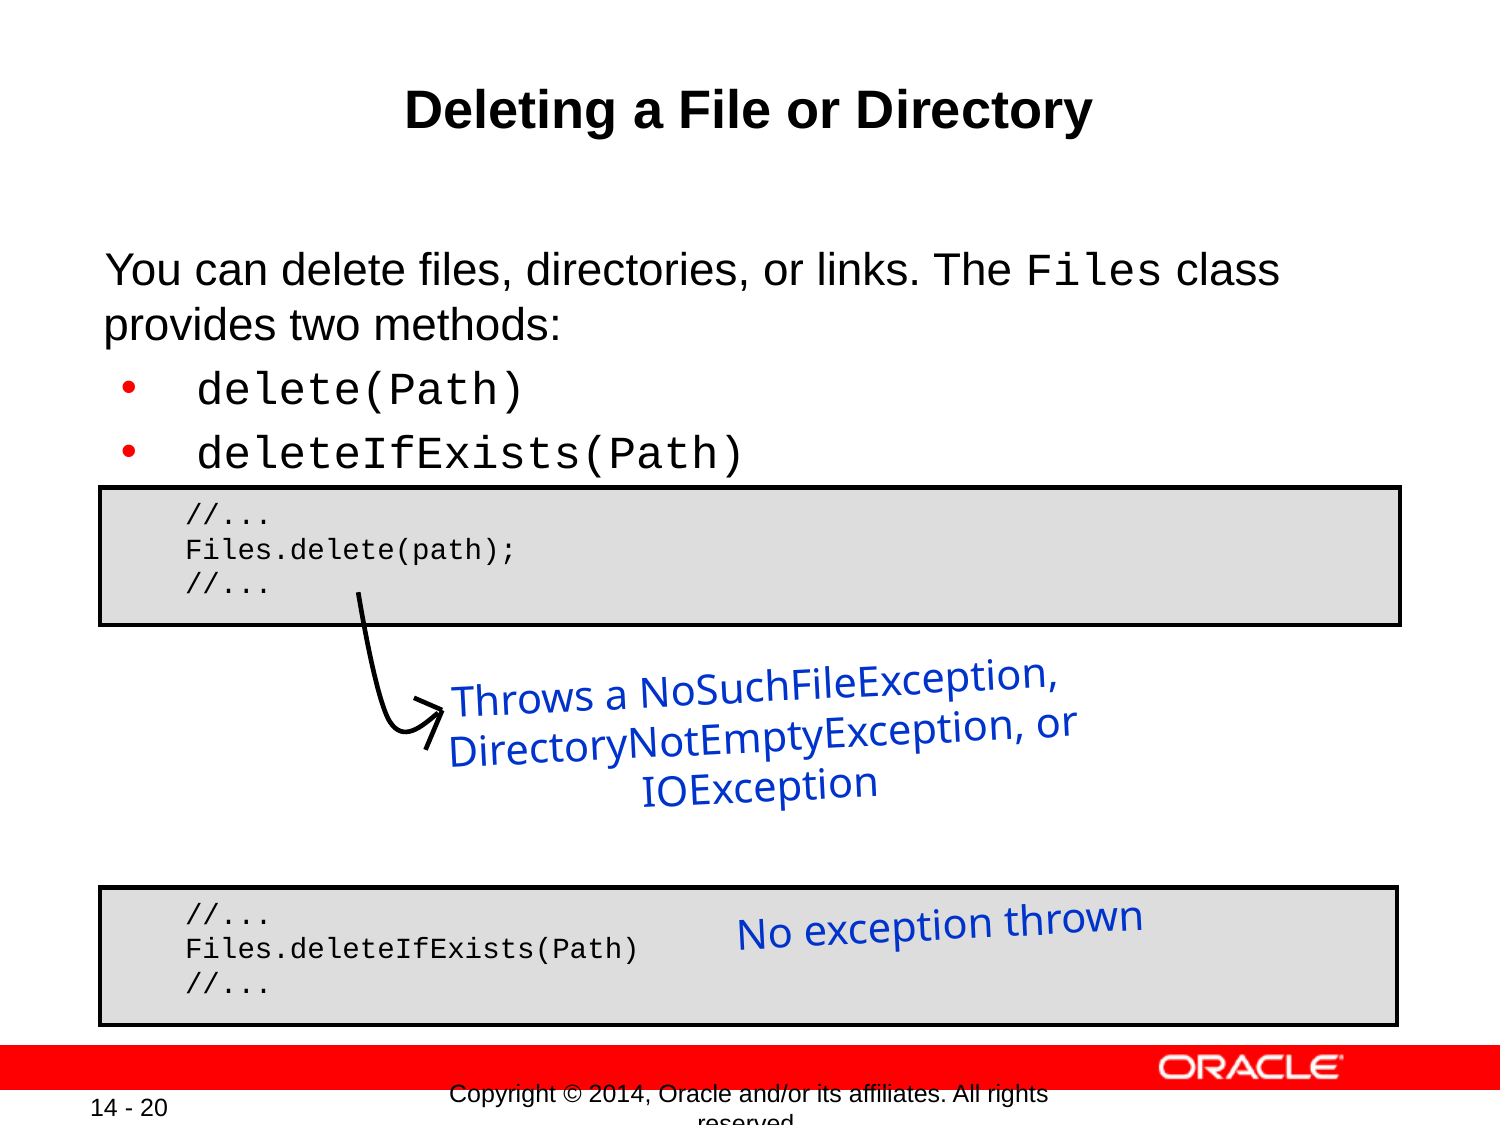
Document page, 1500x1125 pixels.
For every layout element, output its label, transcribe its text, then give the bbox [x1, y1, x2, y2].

text_box Throws a NoSuchFileException, DirectoryNotEmptyException, or IOException [430, 635, 1101, 837]
list You can delete files, directories, or links. The Files class provides two methods: delete(Path) deleteIfExists(Path) [99, 237, 1399, 487]
text_box //... Files.deleteIfExists(Path) //... [99, 887, 1398, 1025]
text_box No exception thrown [605, 872, 1275, 974]
text_box //... Files.delete(path); //... [99, 487, 1400, 625]
picture [0, 1045, 1500, 1090]
title Deleting a File or Directory [99, 72, 1399, 216]
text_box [347, 579, 456, 751]
